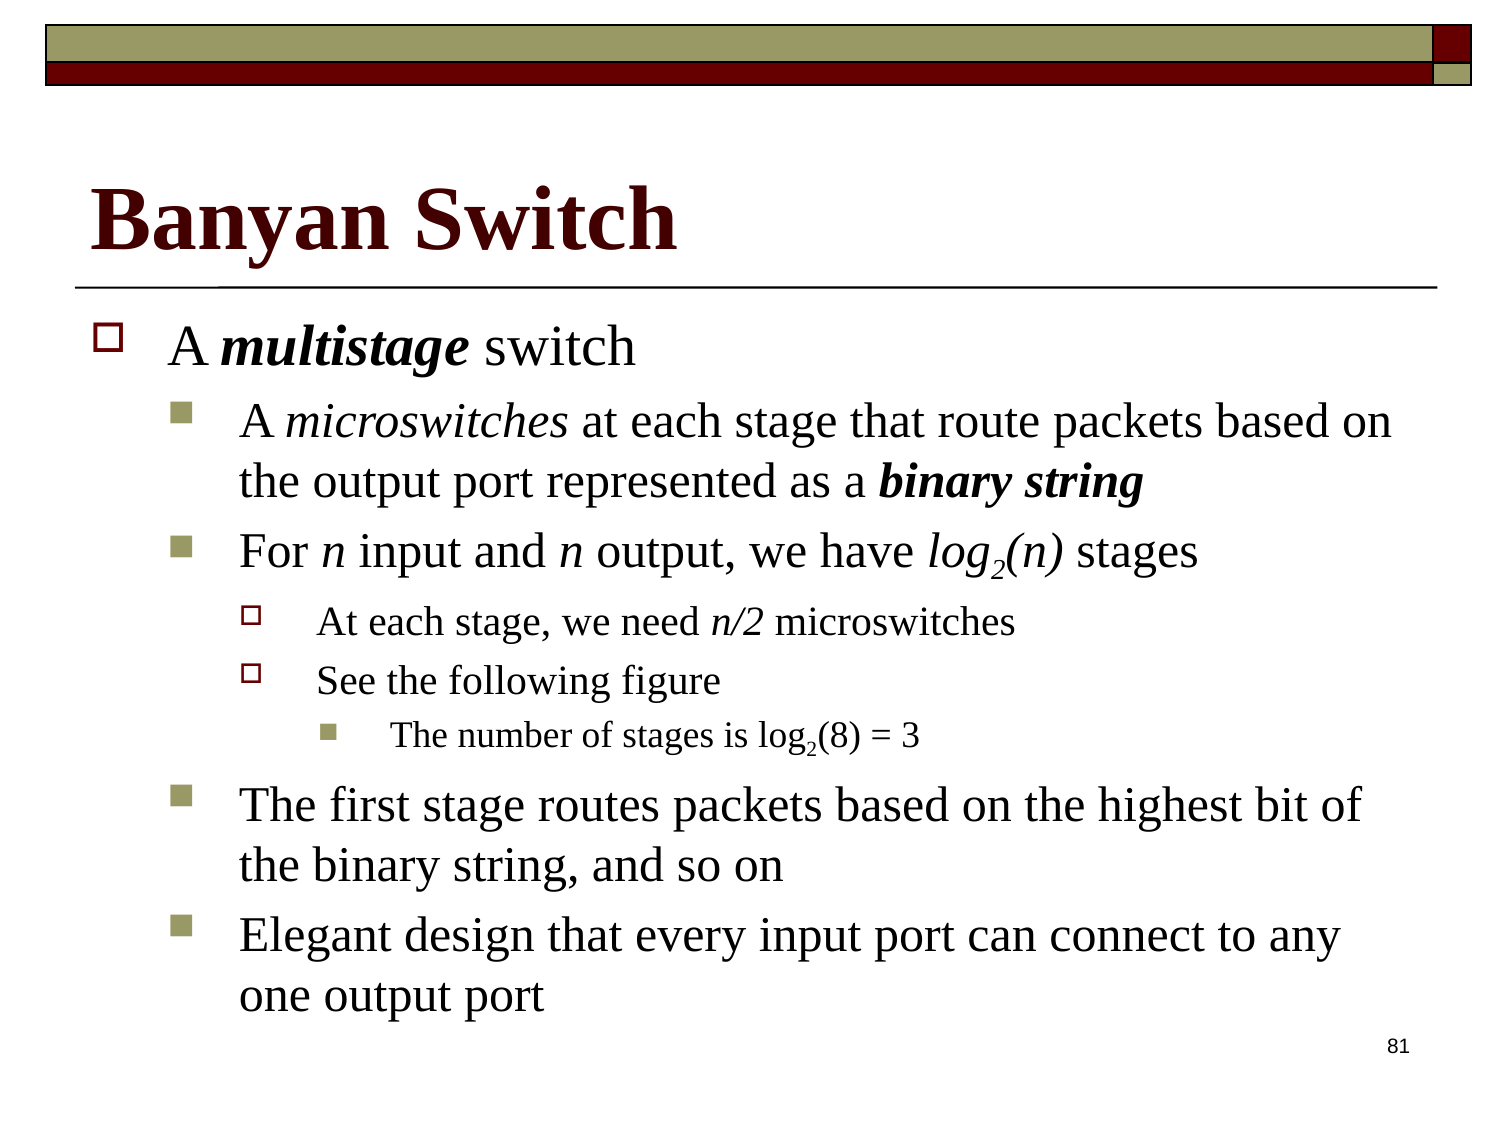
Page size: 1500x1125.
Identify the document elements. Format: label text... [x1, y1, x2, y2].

list A multistage switch A microswitches at each stage that route packets based on the output port represented as a binary string For n input and n output, we have log2(n) stages At each stage, we need n/2 microswitches See the following figure The number of stages is log2(8) = 3 The first stage routes packets based on the highest bit of the binary string, and so on Elegant design that every input port can connect to any one output port [74, 299, 1426, 1047]
slide_number 81 [1112, 1024, 1426, 1101]
title Banyan Switch [74, 87, 1426, 276]
